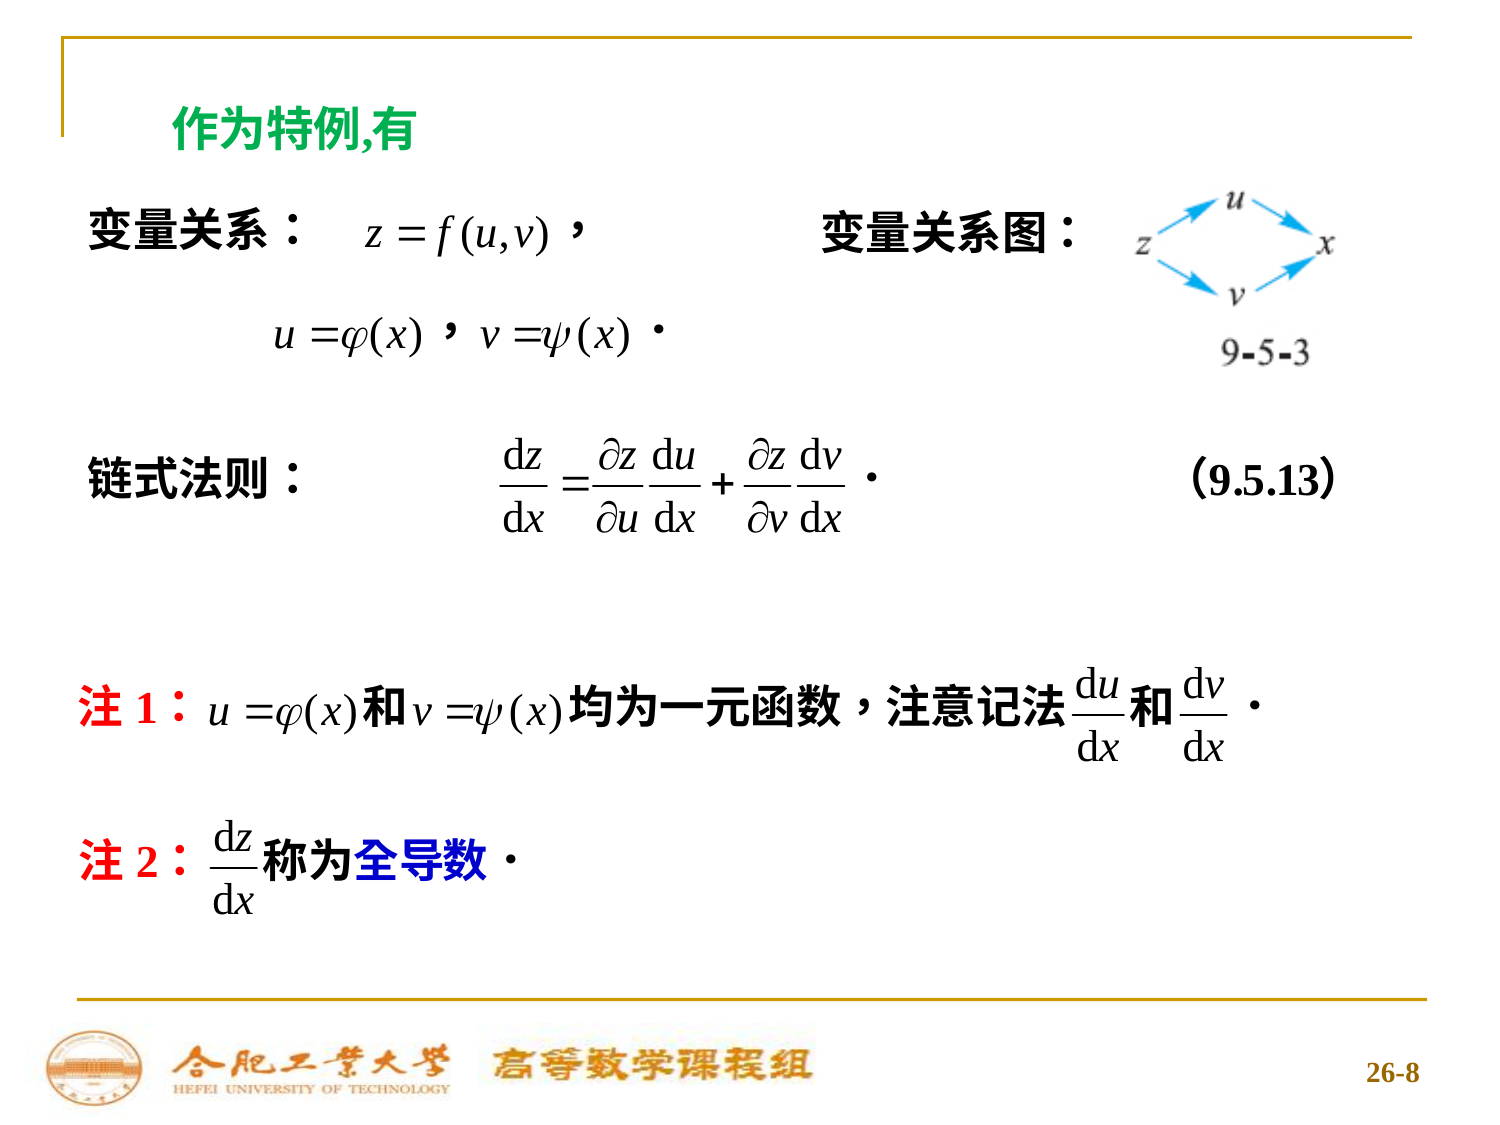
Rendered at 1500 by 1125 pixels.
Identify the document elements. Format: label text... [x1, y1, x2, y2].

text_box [78, 790, 1424, 965]
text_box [100, 78, 1401, 209]
slide_number 26-8 [1084, 1020, 1436, 1097]
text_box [820, 184, 1116, 291]
picture [1115, 185, 1353, 369]
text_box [77, 637, 1423, 790]
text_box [87, 183, 826, 394]
picture [478, 1023, 821, 1096]
picture [25, 1023, 457, 1118]
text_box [87, 408, 1426, 564]
